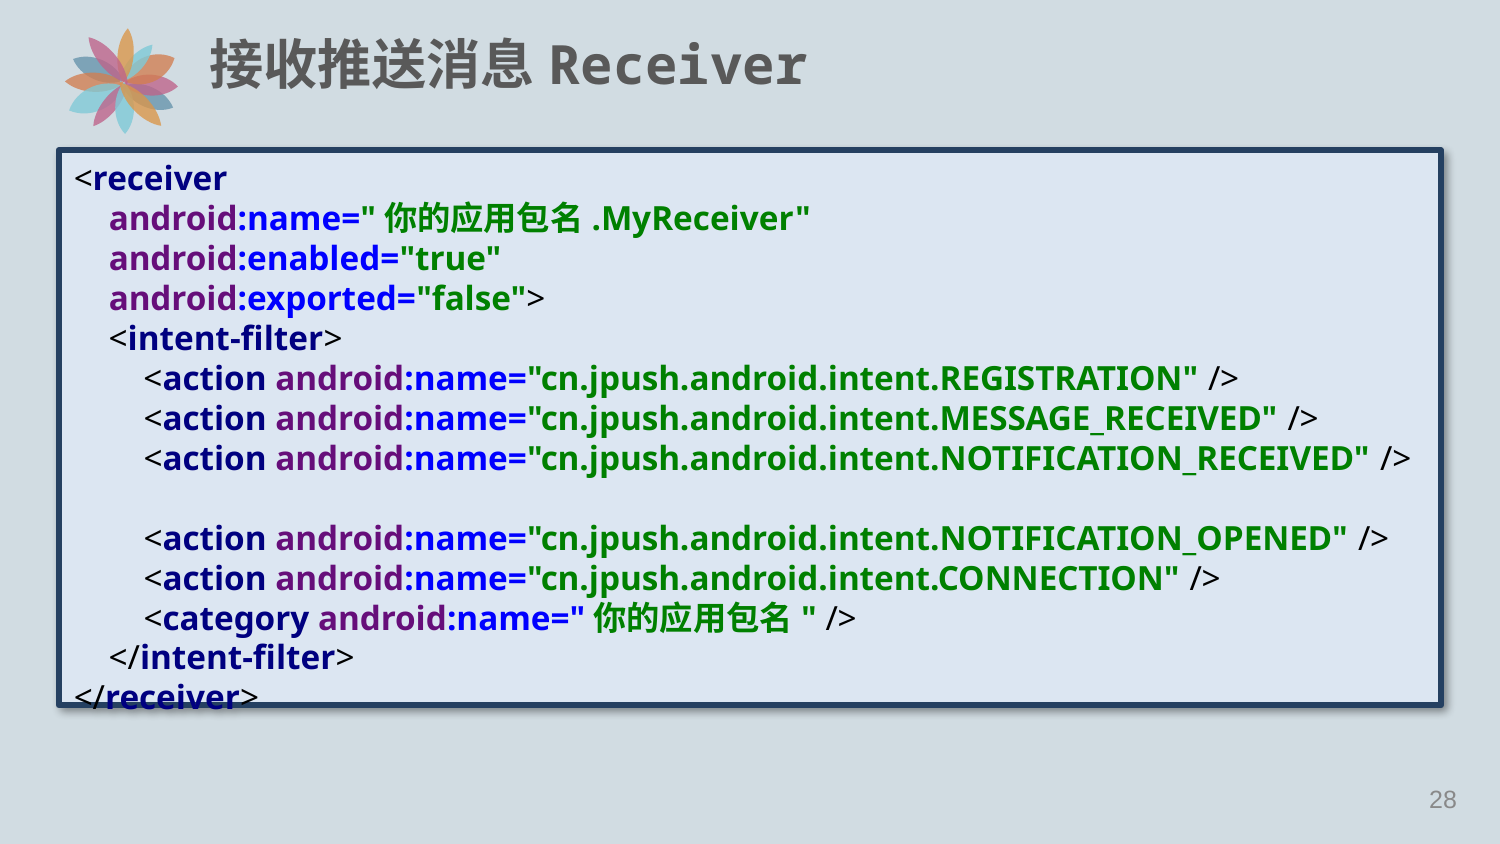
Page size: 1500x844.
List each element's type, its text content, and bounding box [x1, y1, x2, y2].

title 接收推送消息Receiver [194, 23, 1195, 122]
slide_number 27 [1364, 776, 1473, 822]
text_box <receiver android:name="你的应用包名.MyReceiver" android:enabled="true" android:exported="false"> <intent-filter> <action android:name="cn.jpush.android.intent.REGISTRATION" /> <action android:name="cn.jpush.android.intent.MESSAGE_RECEIVED" /> <action android:name="cn.jpush.android.intent.NOTIFICATION_RECEIVED" /> <action android:name="cn.jpush.android.intent.NOTIFICATION_OPENED" /> <action android:name="cn.jpush.android.intent.CONNECTION" /> <category android:name="你的应用包名" /> </intent-filter> </receiver> [58, 150, 1441, 706]
